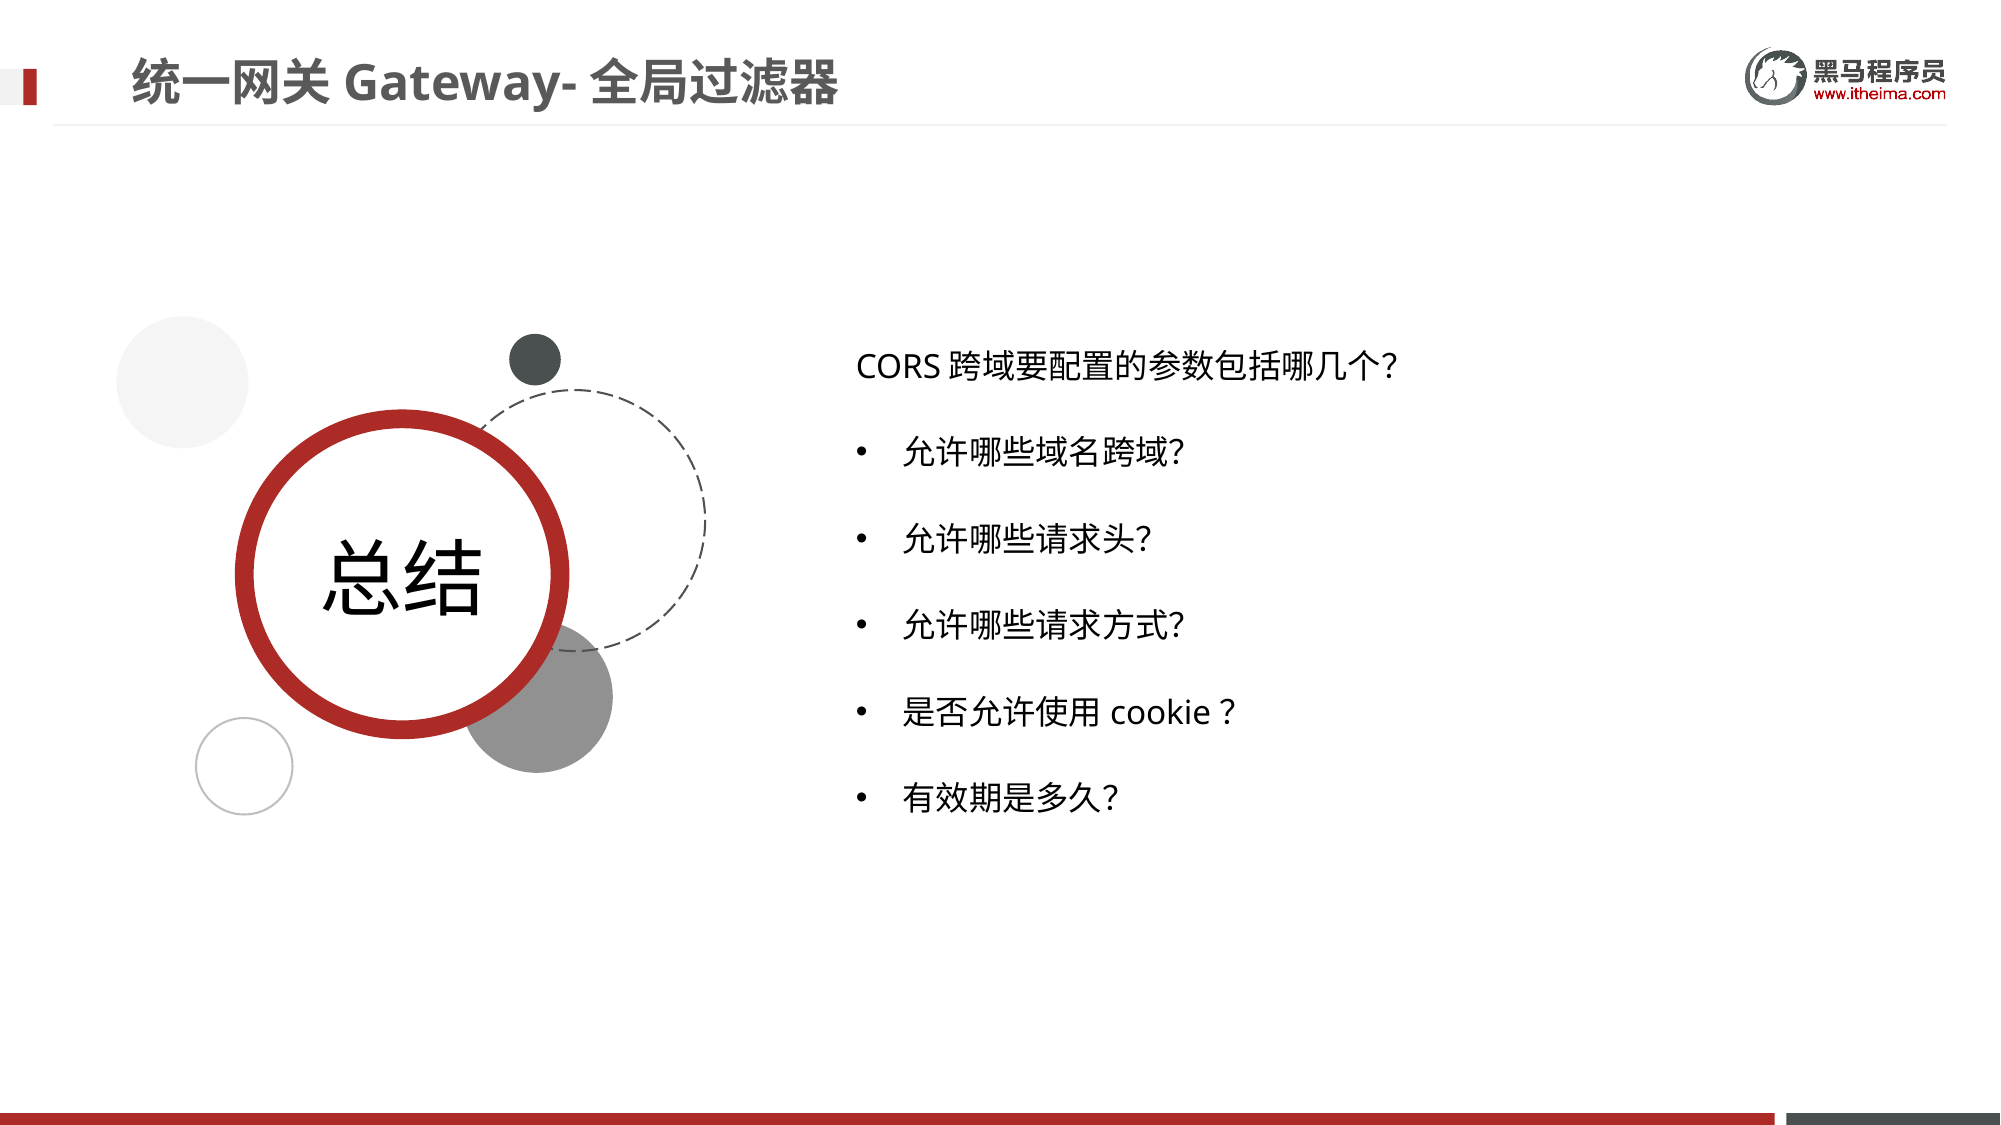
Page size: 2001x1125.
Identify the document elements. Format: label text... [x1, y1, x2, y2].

title 统一网关Gateway-全局过滤器 [116, 38, 1556, 124]
list CORS跨域要配置的参数包括哪几个？ 允许哪些域名跨域？ 允许哪些请求头？ 允许哪些请求方式？ 是否允许使用cookie？ 有效期是多久？ [841, 239, 1813, 980]
picture [1744, 46, 1946, 106]
